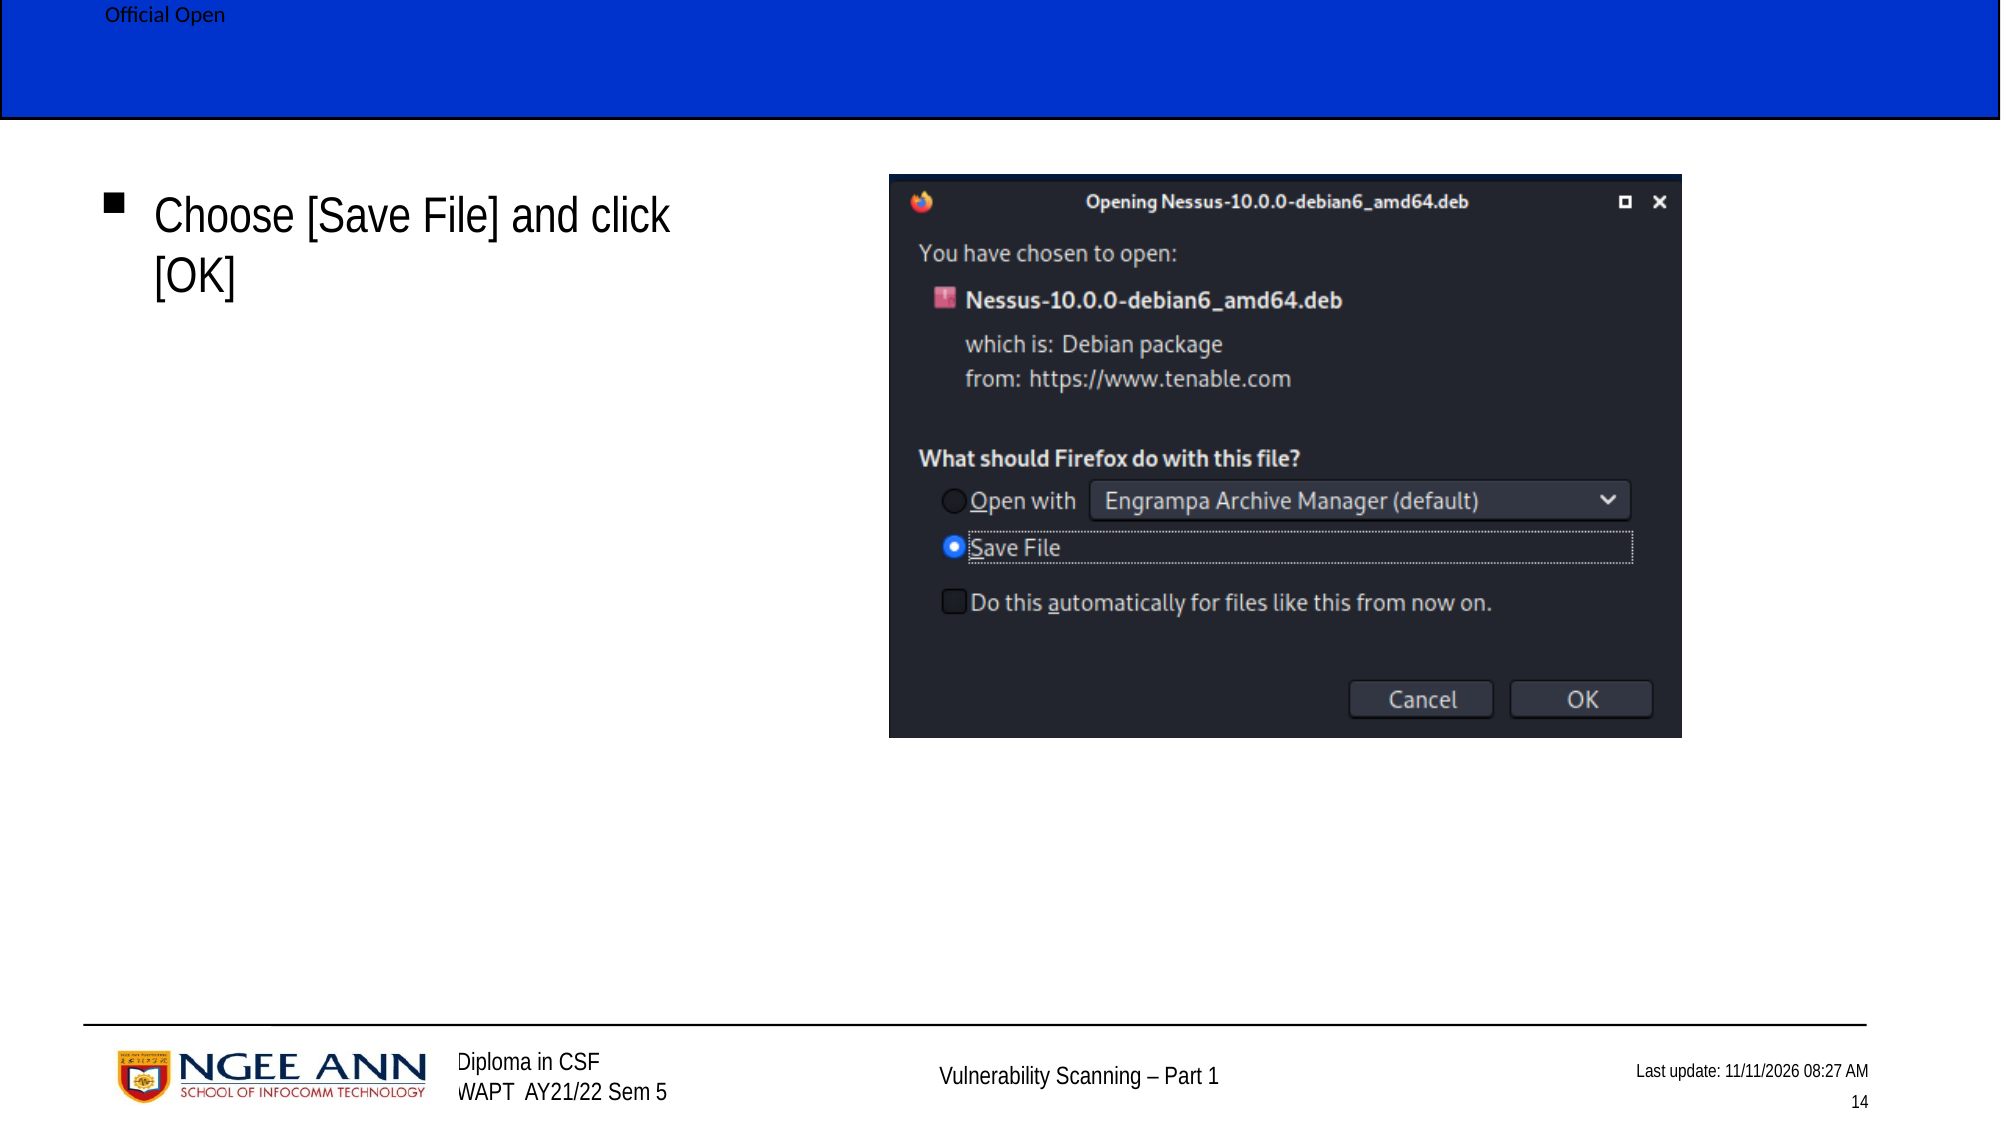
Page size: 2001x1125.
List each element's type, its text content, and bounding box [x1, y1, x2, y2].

picture [83, 1028, 459, 1125]
picture [889, 174, 1683, 738]
text_box Choose [Save File] and click [OK] [83, 174, 741, 1025]
